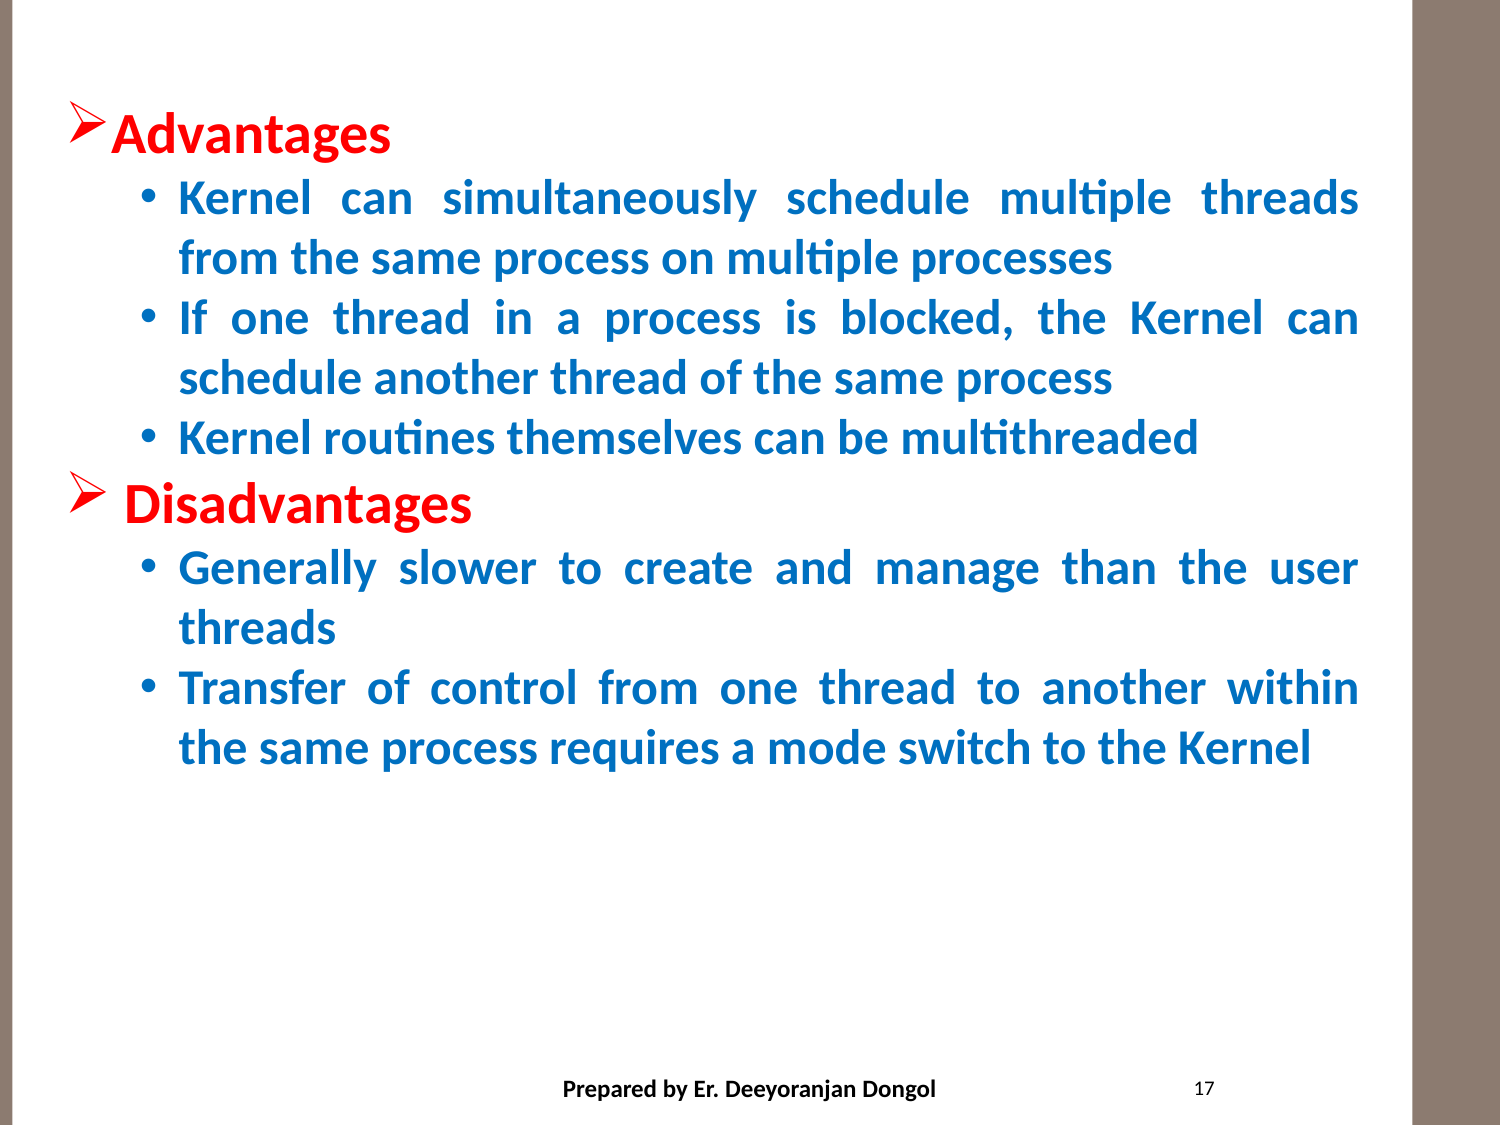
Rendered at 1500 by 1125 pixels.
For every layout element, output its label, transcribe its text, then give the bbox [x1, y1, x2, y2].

footer Prepared by Er. Deeyoranjan Dongol [443, 1062, 1057, 1113]
slide_number 17 [1067, 1061, 1230, 1112]
text_box Advantages Kernel can simultaneously schedule multiple threads from the same process on multiple processes If one thread in a process is blocked, the Kernel can schedule another thread of the same process Kernel routines themselves can be multithreaded Disadvantages Generally slower to create and manage than the user threads Transfer of control from one thread to another within the same process requires a mode switch to the Kernel [50, 87, 1375, 903]
